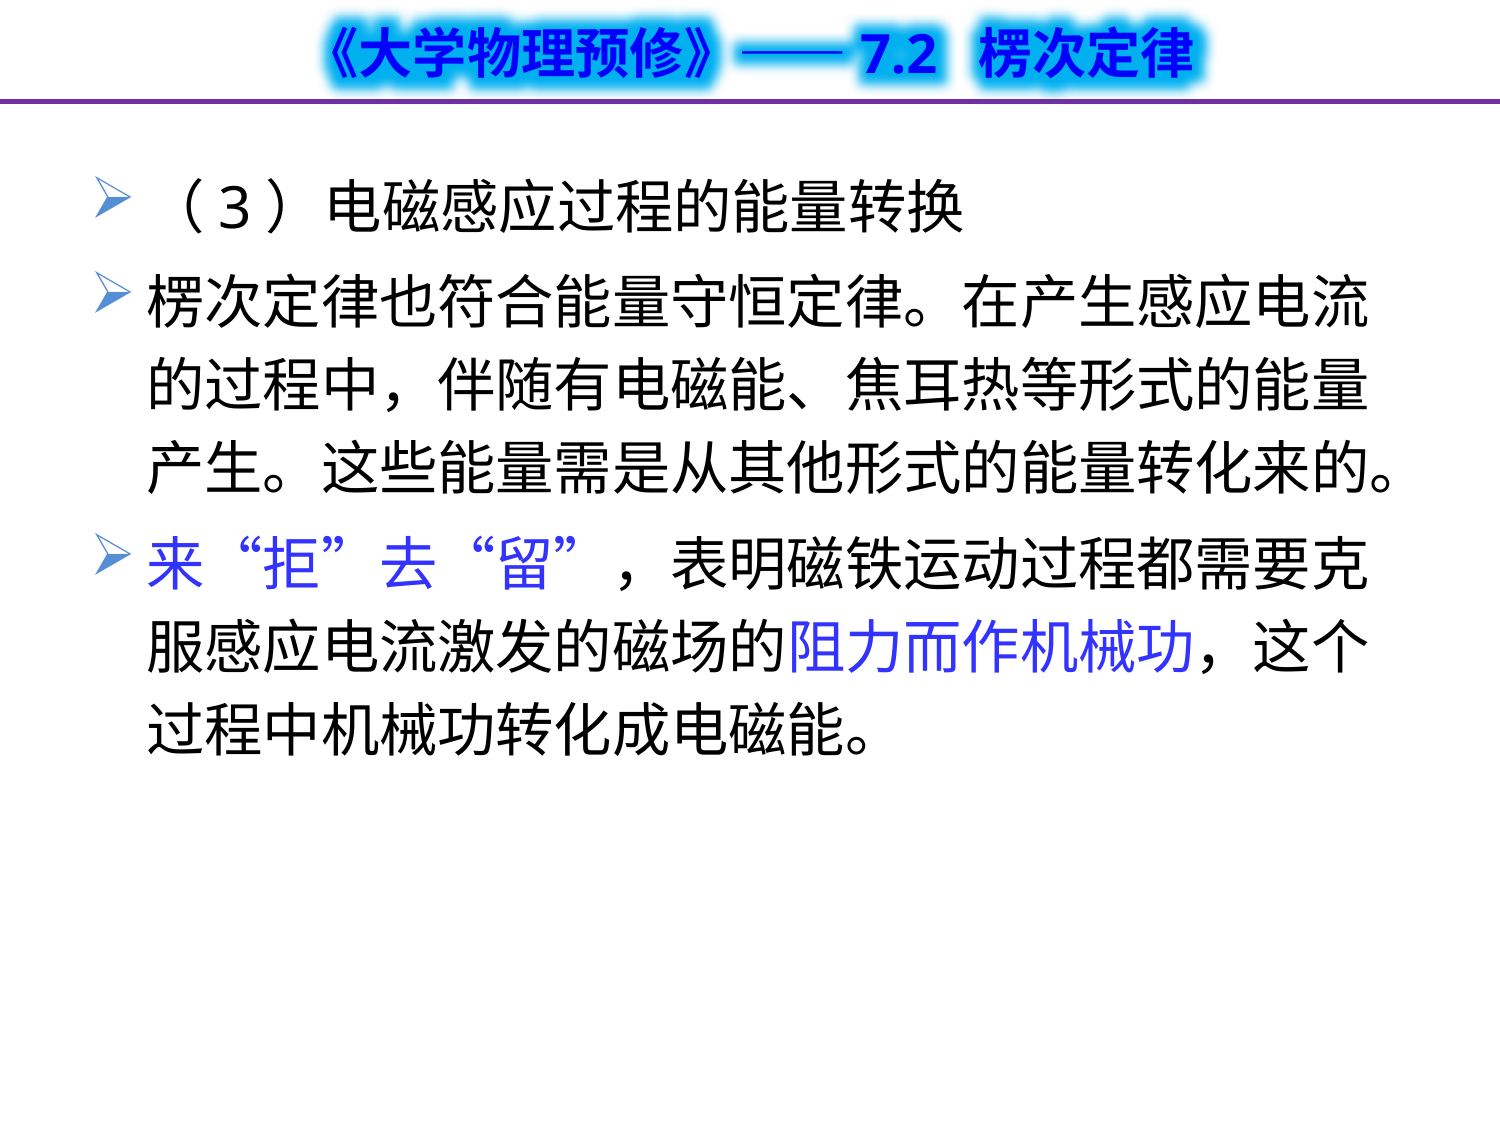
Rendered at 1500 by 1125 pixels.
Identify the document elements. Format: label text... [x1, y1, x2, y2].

list （3）电磁感应过程的能量转换 楞次定律也符合能量守恒定律。在产生感应电流的过程中，伴随有电磁能、焦耳热等形式的能量产生。这些能量需是从其他形式的能量转化来的。 来“拒”去“留”，表明磁铁运动过程都需要克服感应电流激发的磁场的阻力而作机械功，这个过程中机械功转化成电磁能。 [75, 149, 1425, 1059]
